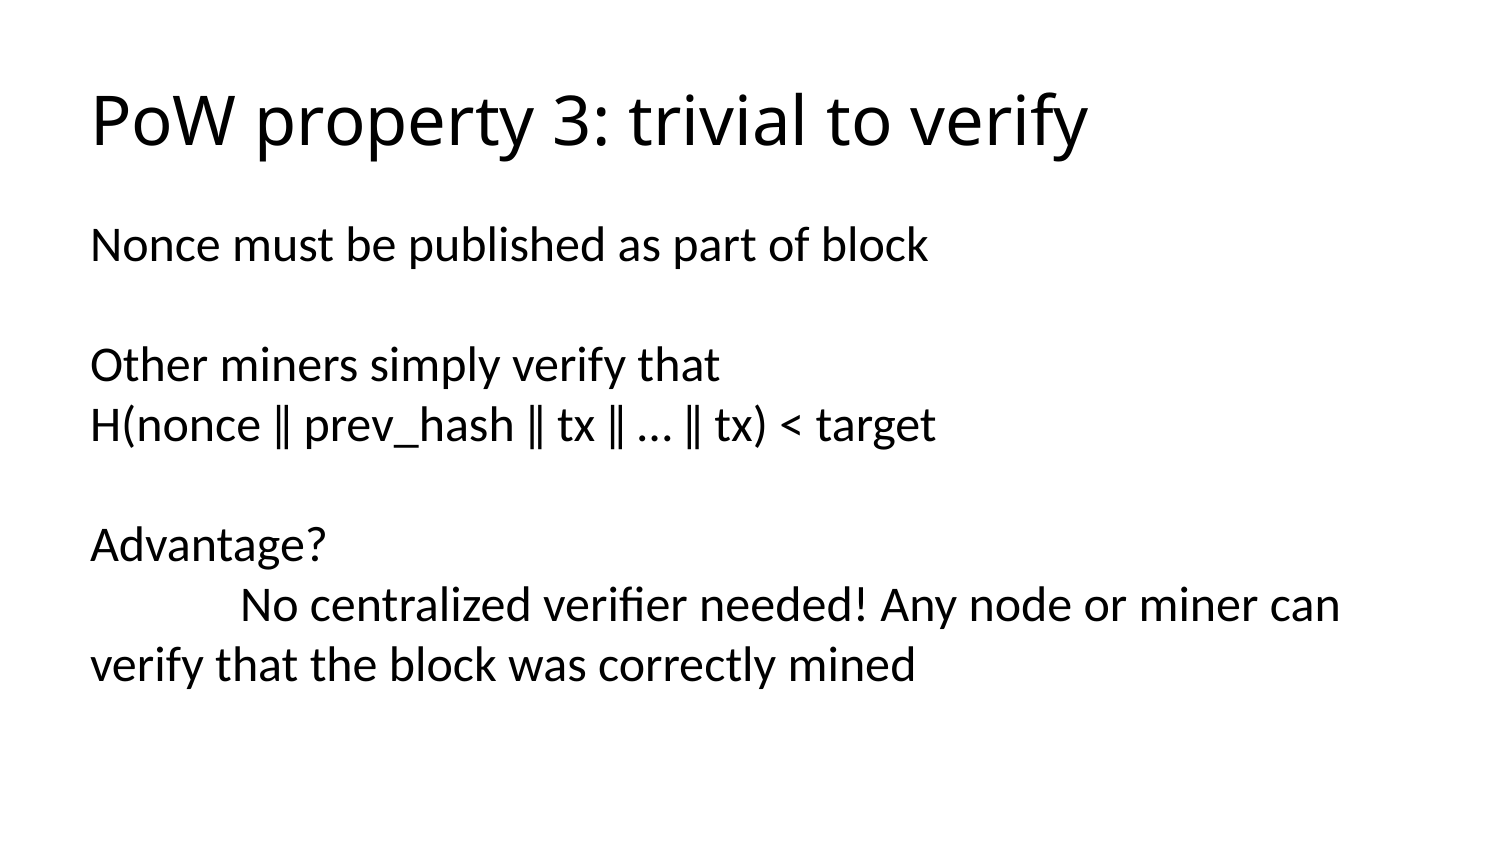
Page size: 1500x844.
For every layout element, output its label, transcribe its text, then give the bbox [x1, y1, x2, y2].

list Nonce must be published as part of block Other miners simply verify that H(nonce ‖ prev_hash ‖ tx ‖ … ‖ tx) < target Advantage? No centralized verifier needed! Any node or miner can verify that the block was correctly mined [75, 196, 1425, 808]
title PoW property 3: trivial to verify [75, 33, 1425, 175]
